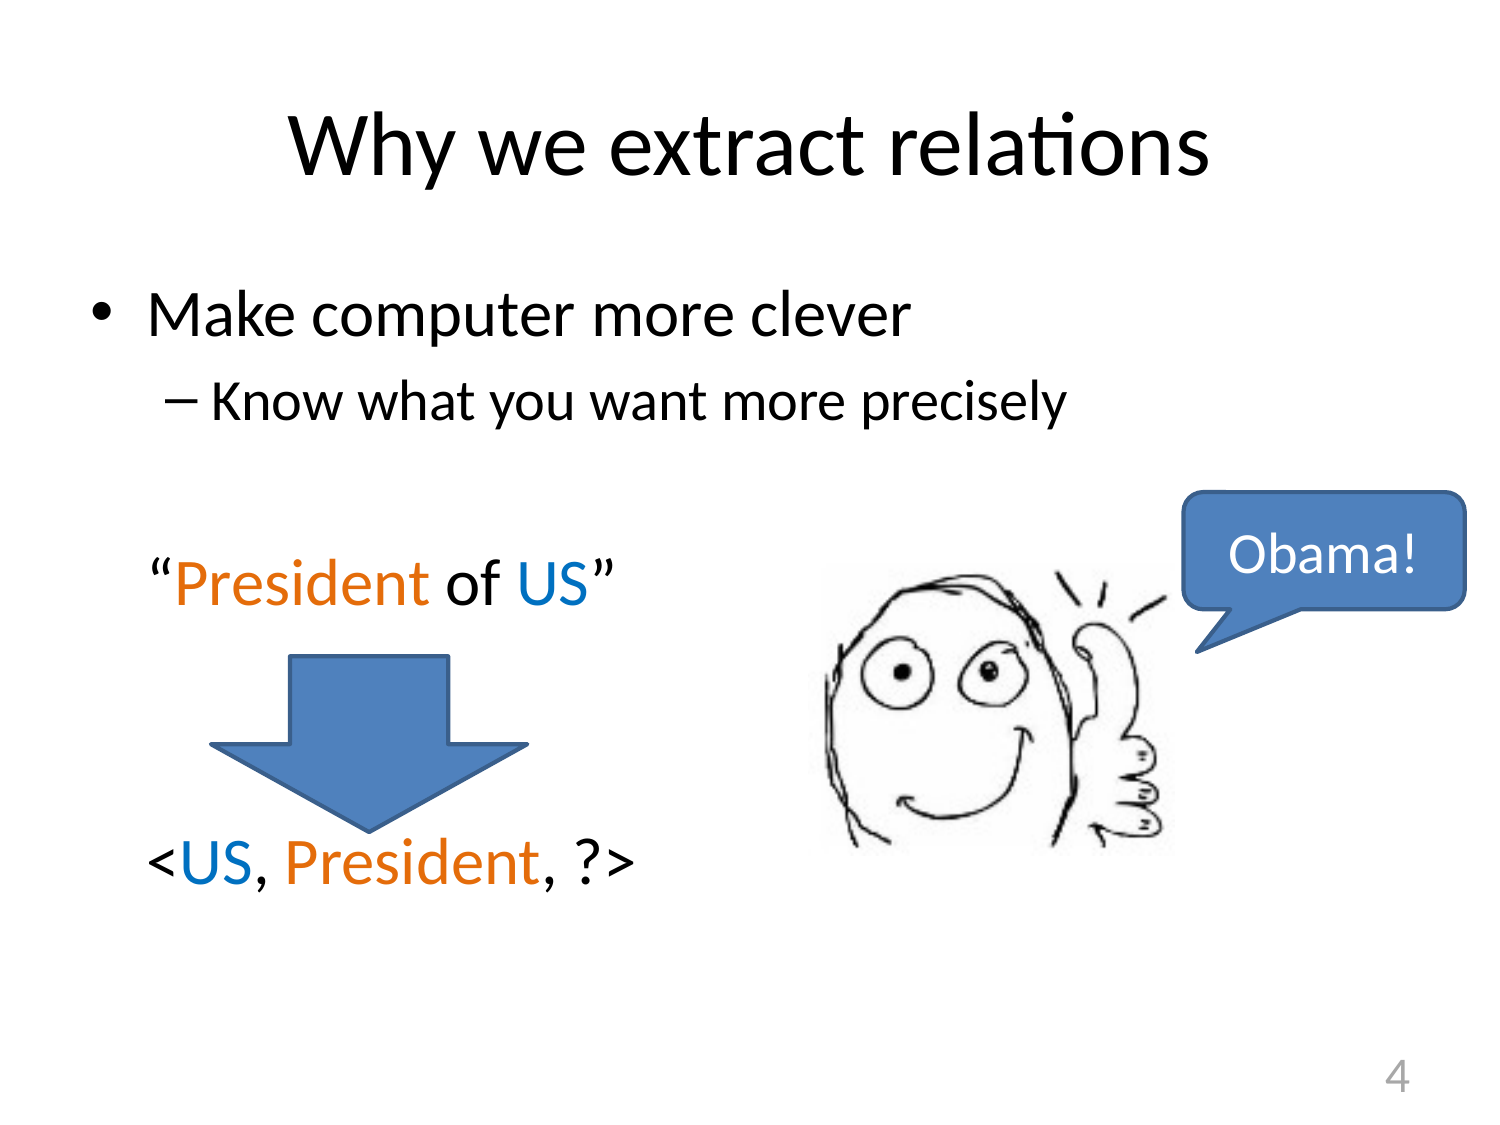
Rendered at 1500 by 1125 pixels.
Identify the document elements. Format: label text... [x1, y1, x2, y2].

list Make computer more clever Know what you want more precisely “President of US” <US, President, ?> [75, 262, 1425, 997]
slide_number 4 [1074, 1042, 1425, 1103]
text_box [208, 654, 530, 834]
text_box Obama! [1181, 489, 1467, 654]
title Why we extract relations [75, 45, 1425, 233]
picture [803, 550, 1175, 856]
